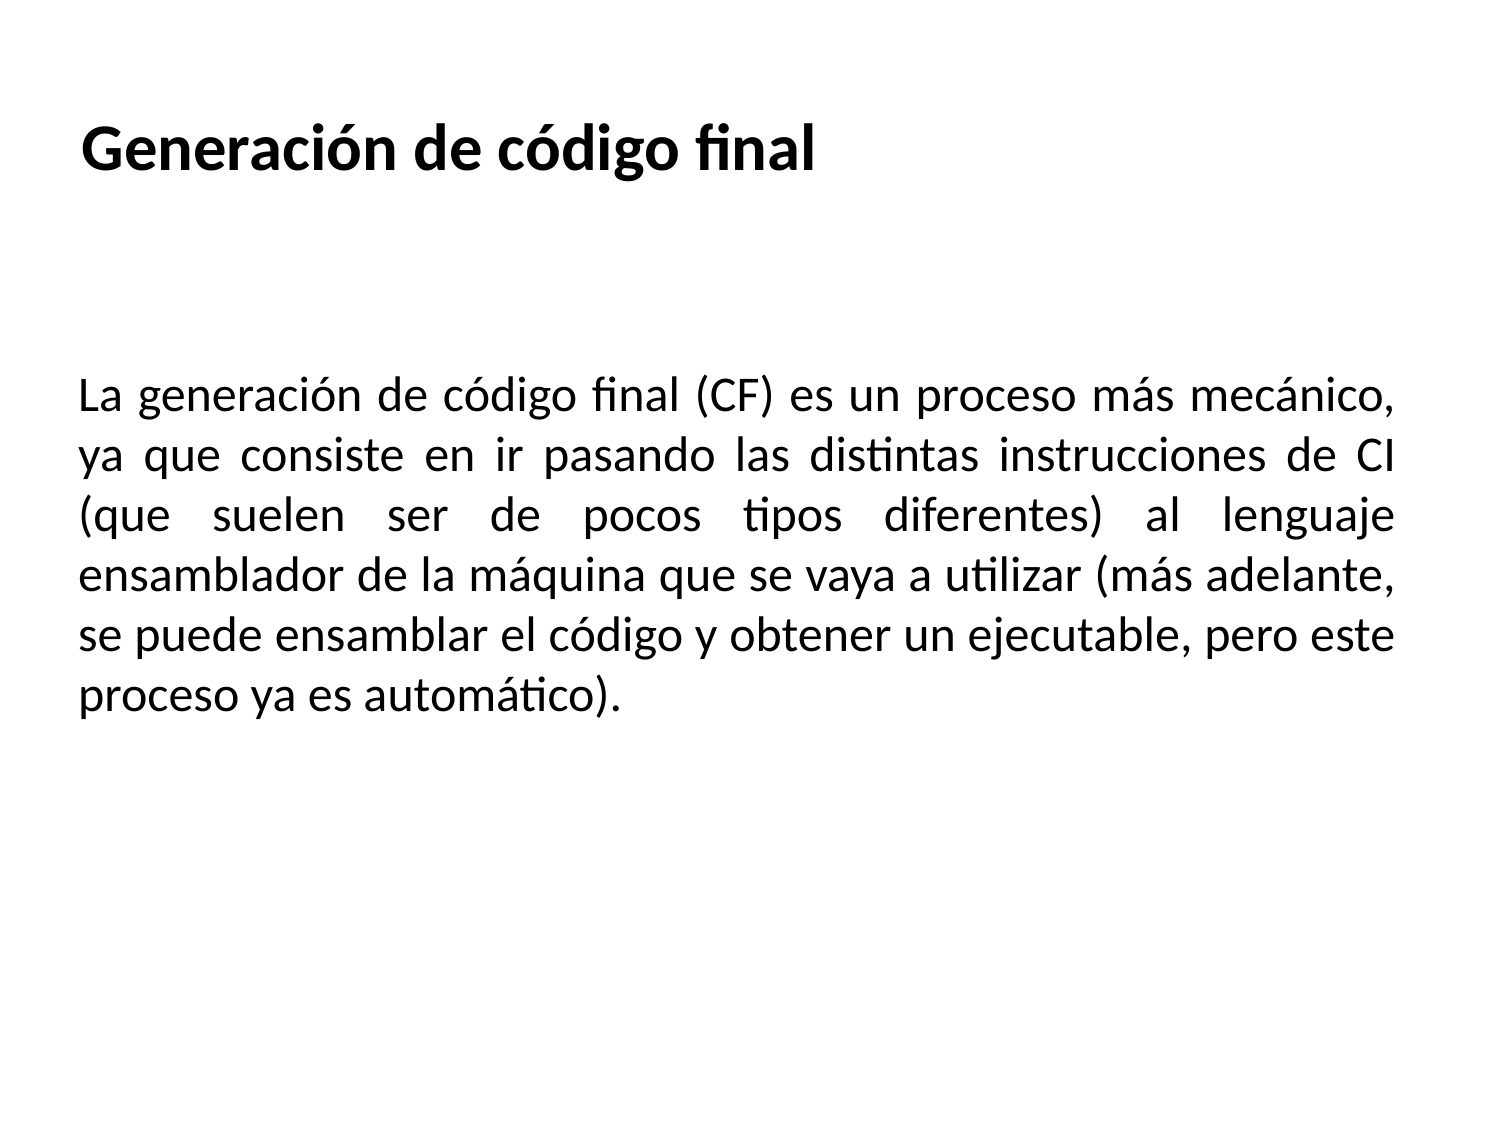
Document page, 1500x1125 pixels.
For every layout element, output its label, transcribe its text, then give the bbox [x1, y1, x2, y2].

text_box Generación de código final [67, 96, 848, 192]
text_box La generación de código final (CF) es un proceso más mecánico, ya que consiste en ir pasando las distintas instrucciones de CI (que suelen ser de pocos tipos diferentes) al lenguaje ensamblador de la máquina que se vaya a utilizar (más adelante, se puede ensamblar el código y obtener un ejecutable, pero este proceso ya es automático). [63, 354, 1412, 729]
